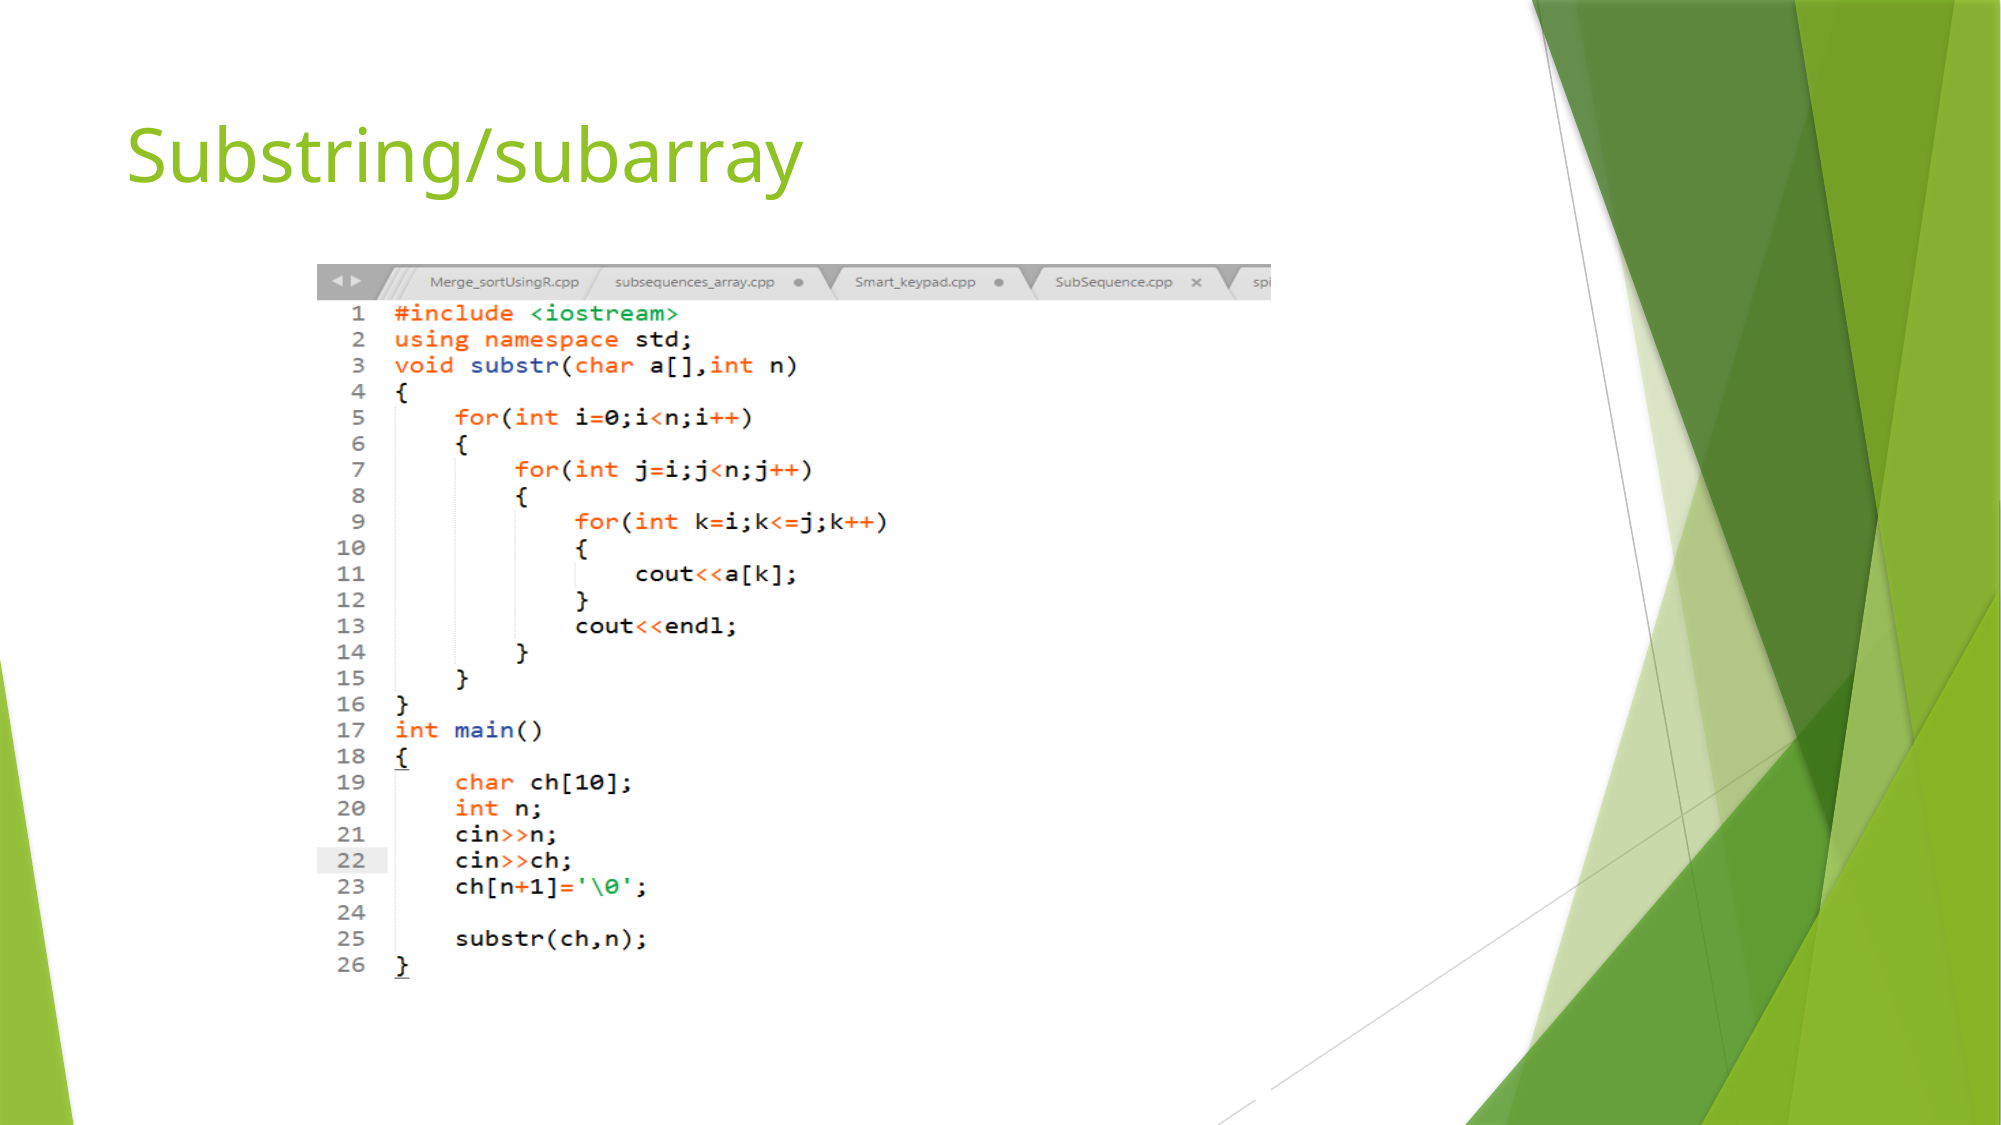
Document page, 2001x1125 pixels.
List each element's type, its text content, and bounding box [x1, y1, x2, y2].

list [316, 264, 1271, 1101]
title Substring/subarray [111, 99, 1522, 317]
